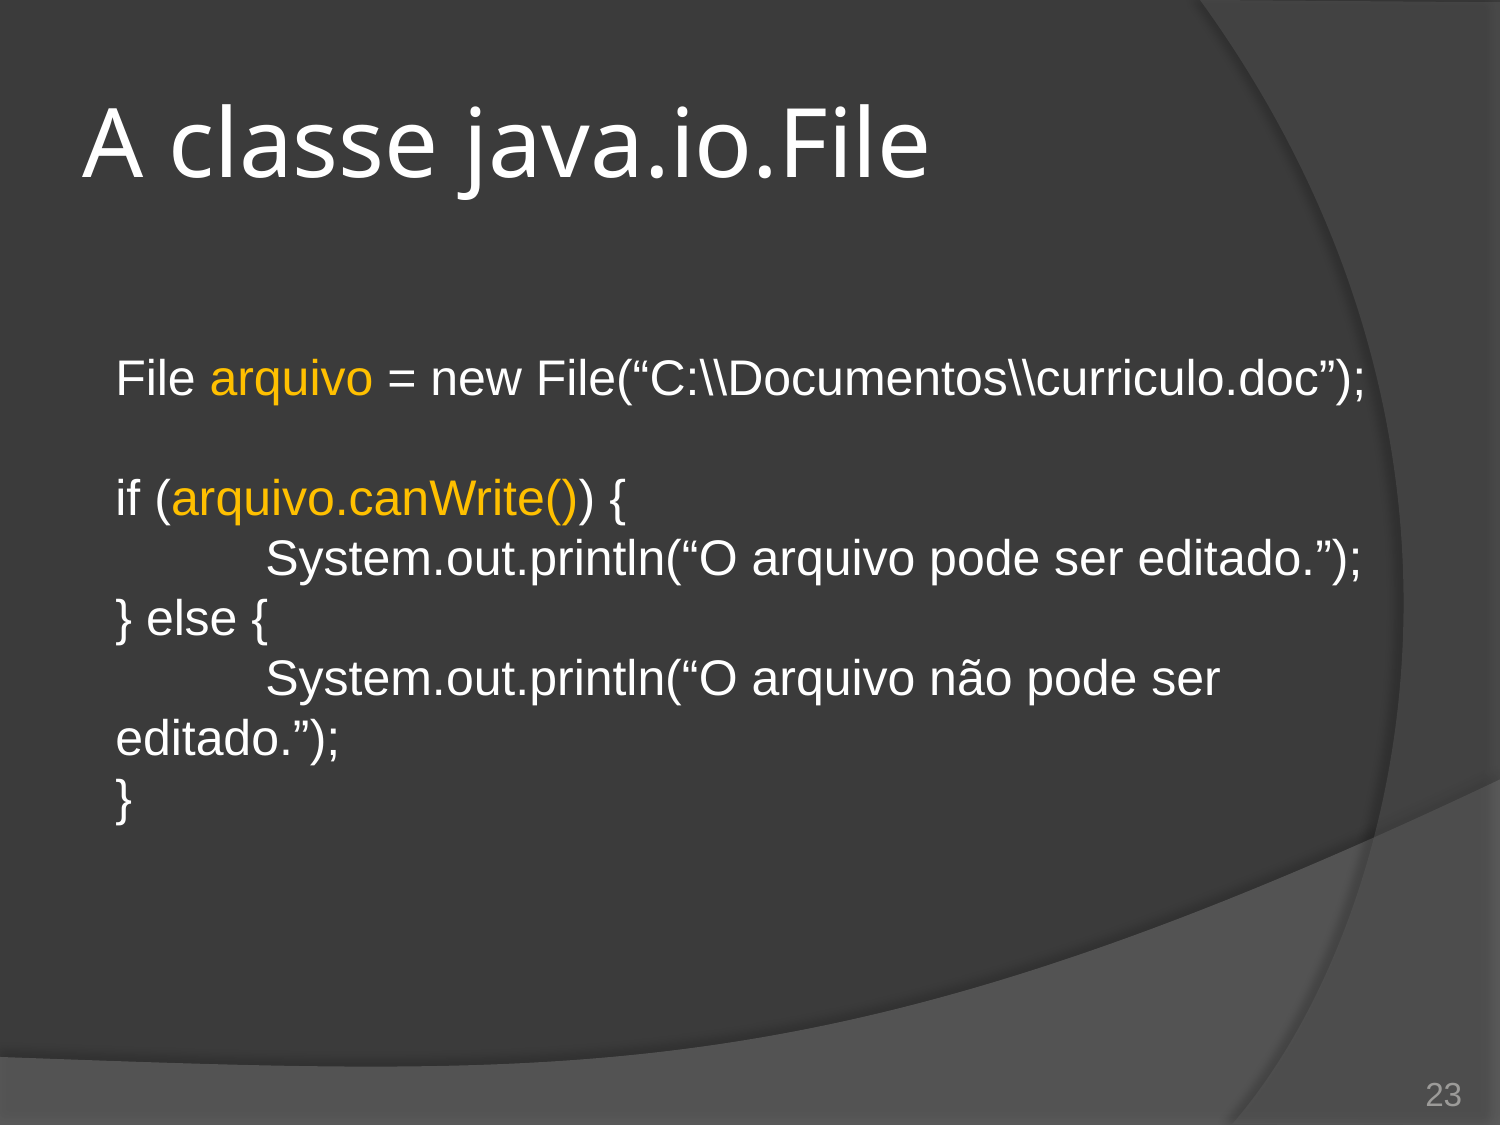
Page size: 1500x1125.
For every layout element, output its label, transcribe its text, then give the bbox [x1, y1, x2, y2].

title A classe java.io.File [74, 44, 1301, 233]
list File arquivo = new File(“C:\\Documentos\\curriculo.doc”); if (arquivo.canWrite()) { System.out.println(“O arquivo pode ser editado.”); } else { System.out.println(“O arquivo não pode ser editado.”); } [100, 337, 1424, 882]
slide_number 23 [1337, 1053, 1463, 1114]
